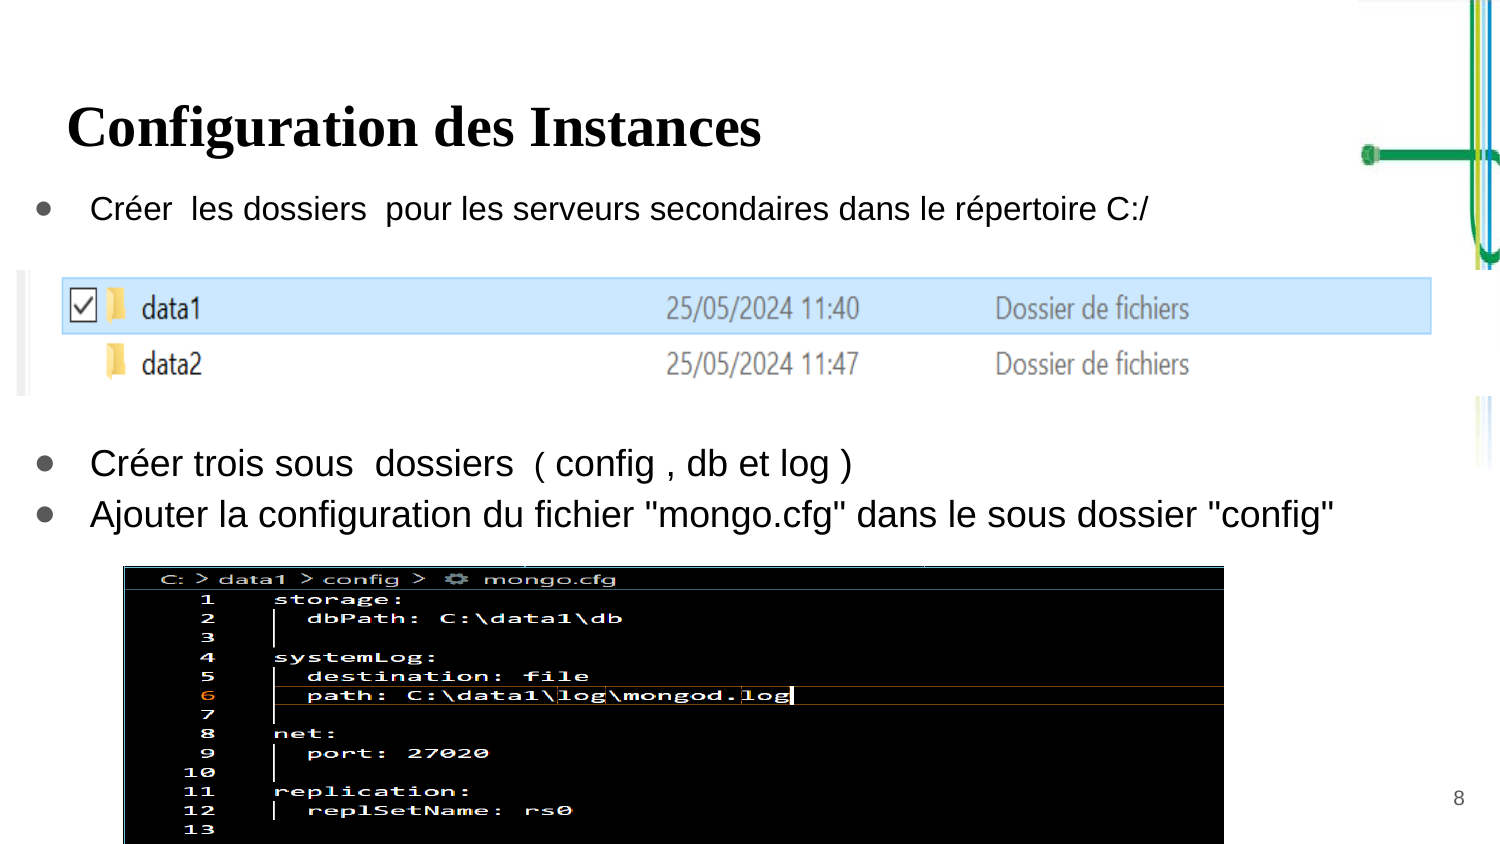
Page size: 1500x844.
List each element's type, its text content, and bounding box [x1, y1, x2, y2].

title Configuration des Instances [51, 72, 1352, 166]
slide_number 8 [1389, 764, 1480, 830]
picture [123, 566, 1224, 844]
picture [16, 0, 1500, 469]
list Créer les dossiers pour les serveurs secondaires dans le répertoire C:/ Créer trois sous dossiers ( config , db et log ) Ajouter la configuration du fichier "mongo.cfg" dans le sous dossier "config" [0, 166, 1394, 844]
